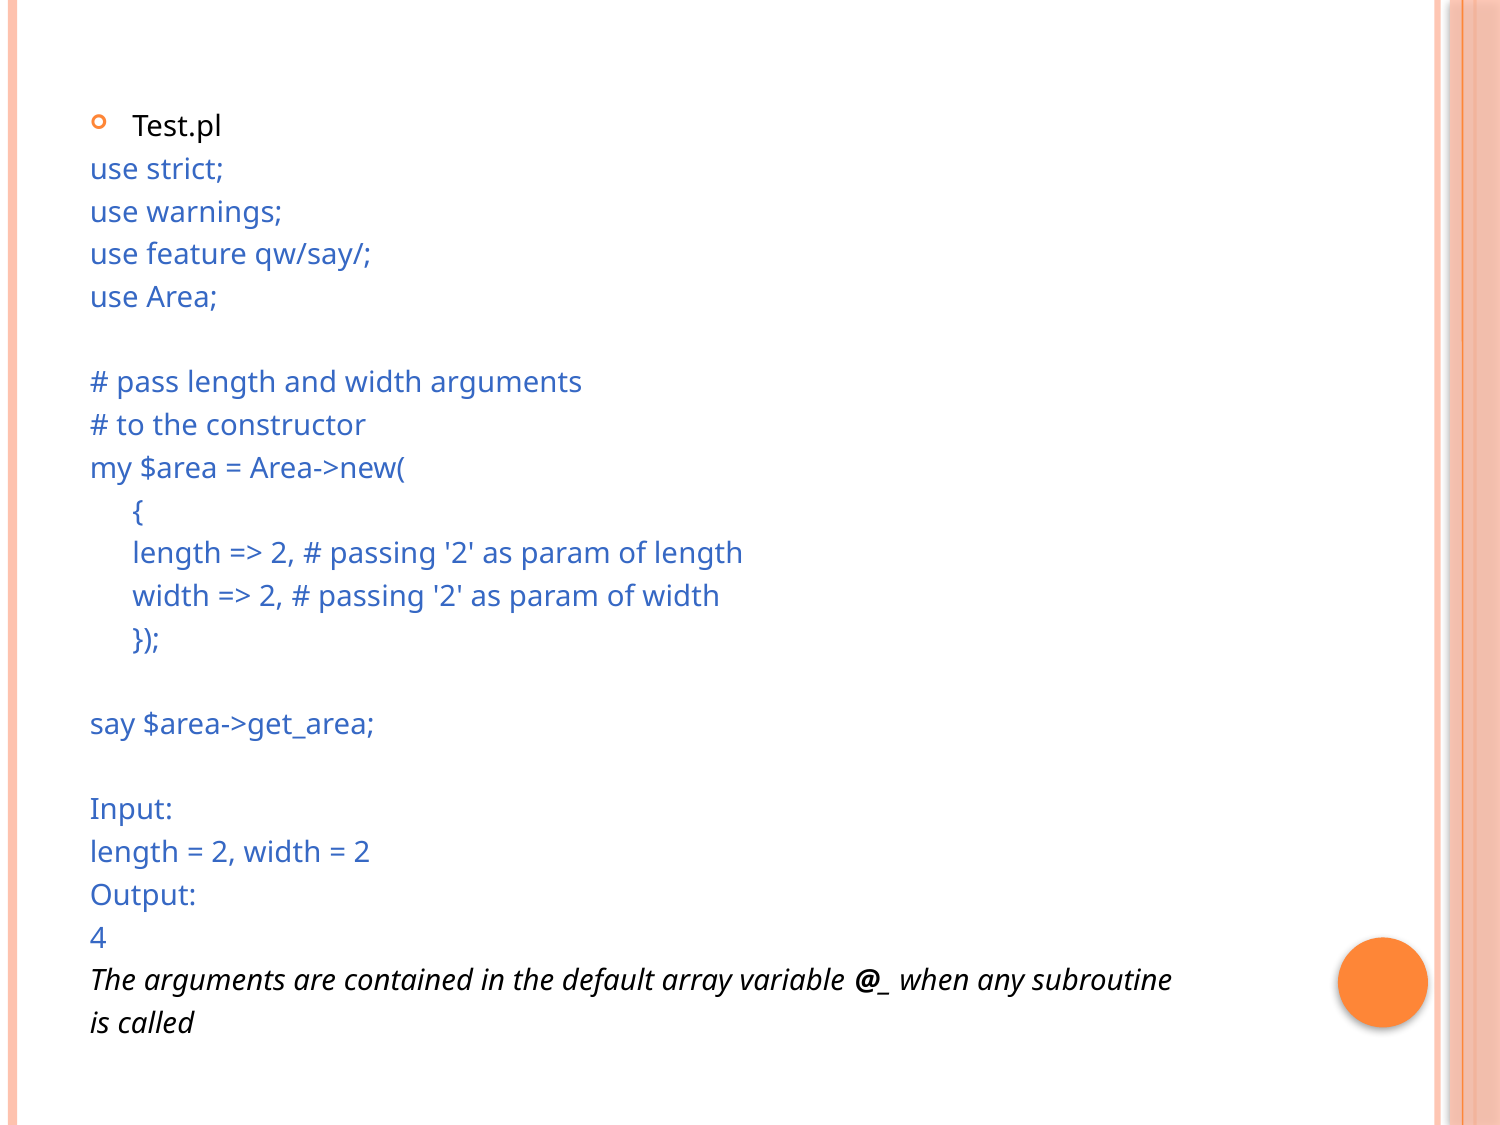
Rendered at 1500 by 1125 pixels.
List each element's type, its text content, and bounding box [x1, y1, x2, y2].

list Test.pl use strict; use warnings; use feature qw/say/; use Area; # pass length and width arguments # to the constructor my $area = Area->new( { length => 2, # passing '2' as param of length width => 2, # passing '2' as param of width }); say $area->get_area; Input: length = 2, width = 2 Output: 4 The arguments are contained in the default array variable @_ when any subroutine is called [75, 99, 1300, 1062]
